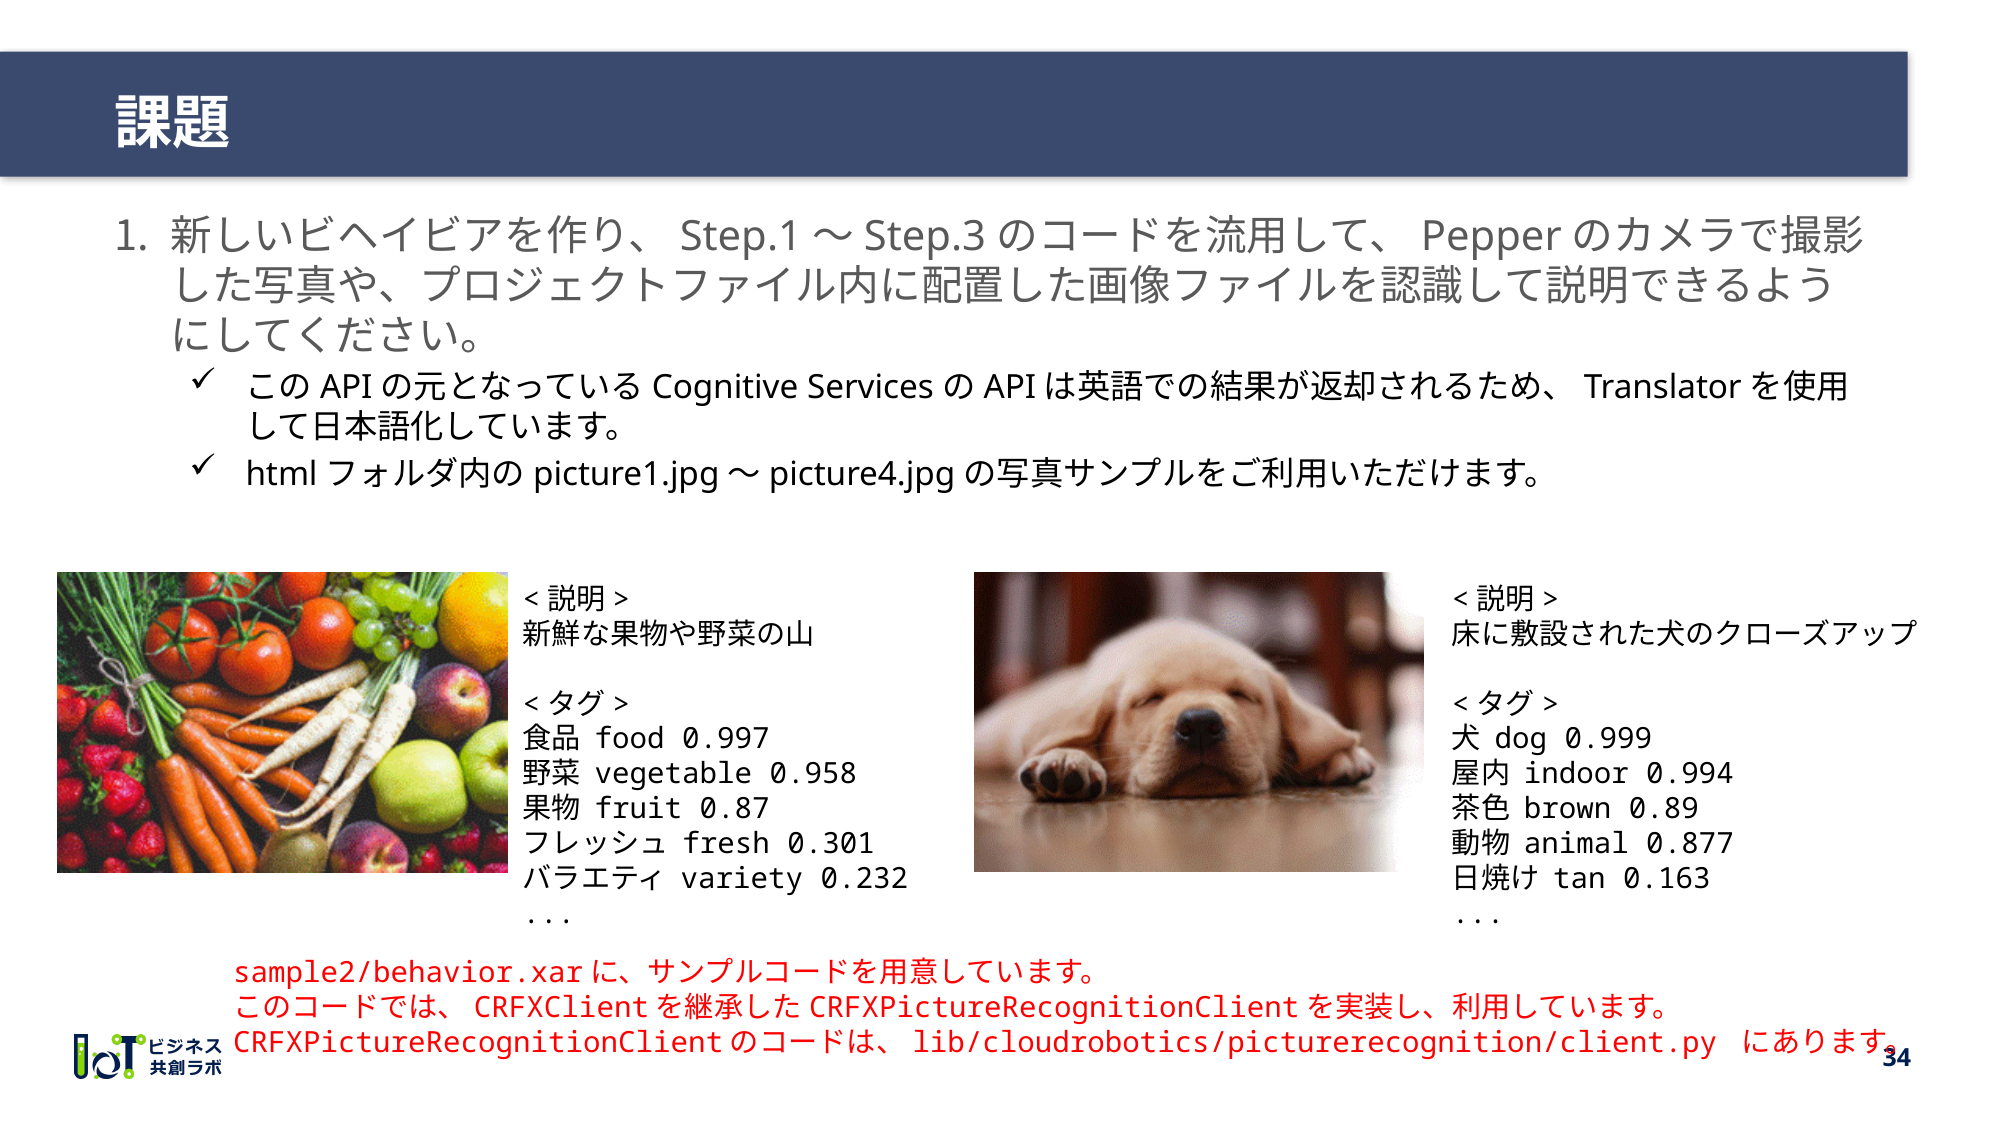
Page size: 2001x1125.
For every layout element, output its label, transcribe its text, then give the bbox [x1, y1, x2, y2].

title 課題 [99, 77, 1850, 151]
picture [74, 1034, 222, 1079]
text_box <説明> 新鮮な果物や野菜の山 <タグ> 食品 food 0.997 野菜 vegetable 0.958 果物 fruit 0.87 フレッシュ fresh 0.301 バラエティ variety 0.232 ... [507, 572, 923, 937]
picture [974, 572, 1425, 872]
picture [57, 572, 508, 873]
text_box sample2/behavior.xarに、サンプルコードを用意しています。 このコードでは、CRFXClientを継承したCRFXPictureRecognitionClientを実装し、利用しています。 CRFXPictureRecognitionClientのコードは、lib/cloudrobotics/picturerecognition/client.py にあります。 [218, 945, 1930, 1066]
list 新しいビヘイビアを作り、Step.1～Step.3のコードを流用して、Pepperのカメラで撮影した写真や、プロジェクトファイル内に配置した画像ファイルを認識して説明できるようにしてください。 このAPIの元となっているCognitive ServicesのAPIは英語での結果が返却されるため、Translatorを使用して日本語化しています。 htmlフォルダ内のpicture1.jpg～picture4.jpgの写真サンプルをご利用いただけます。 [99, 201, 1893, 541]
text_box <説明> 床に敷設された犬のクローズアップ <タグ> 犬 dog 0.999 屋内 indoor 0.994 茶色 brown 0.89 動物 animal 0.877 日焼け tan 0.163 ... [1437, 572, 1934, 937]
